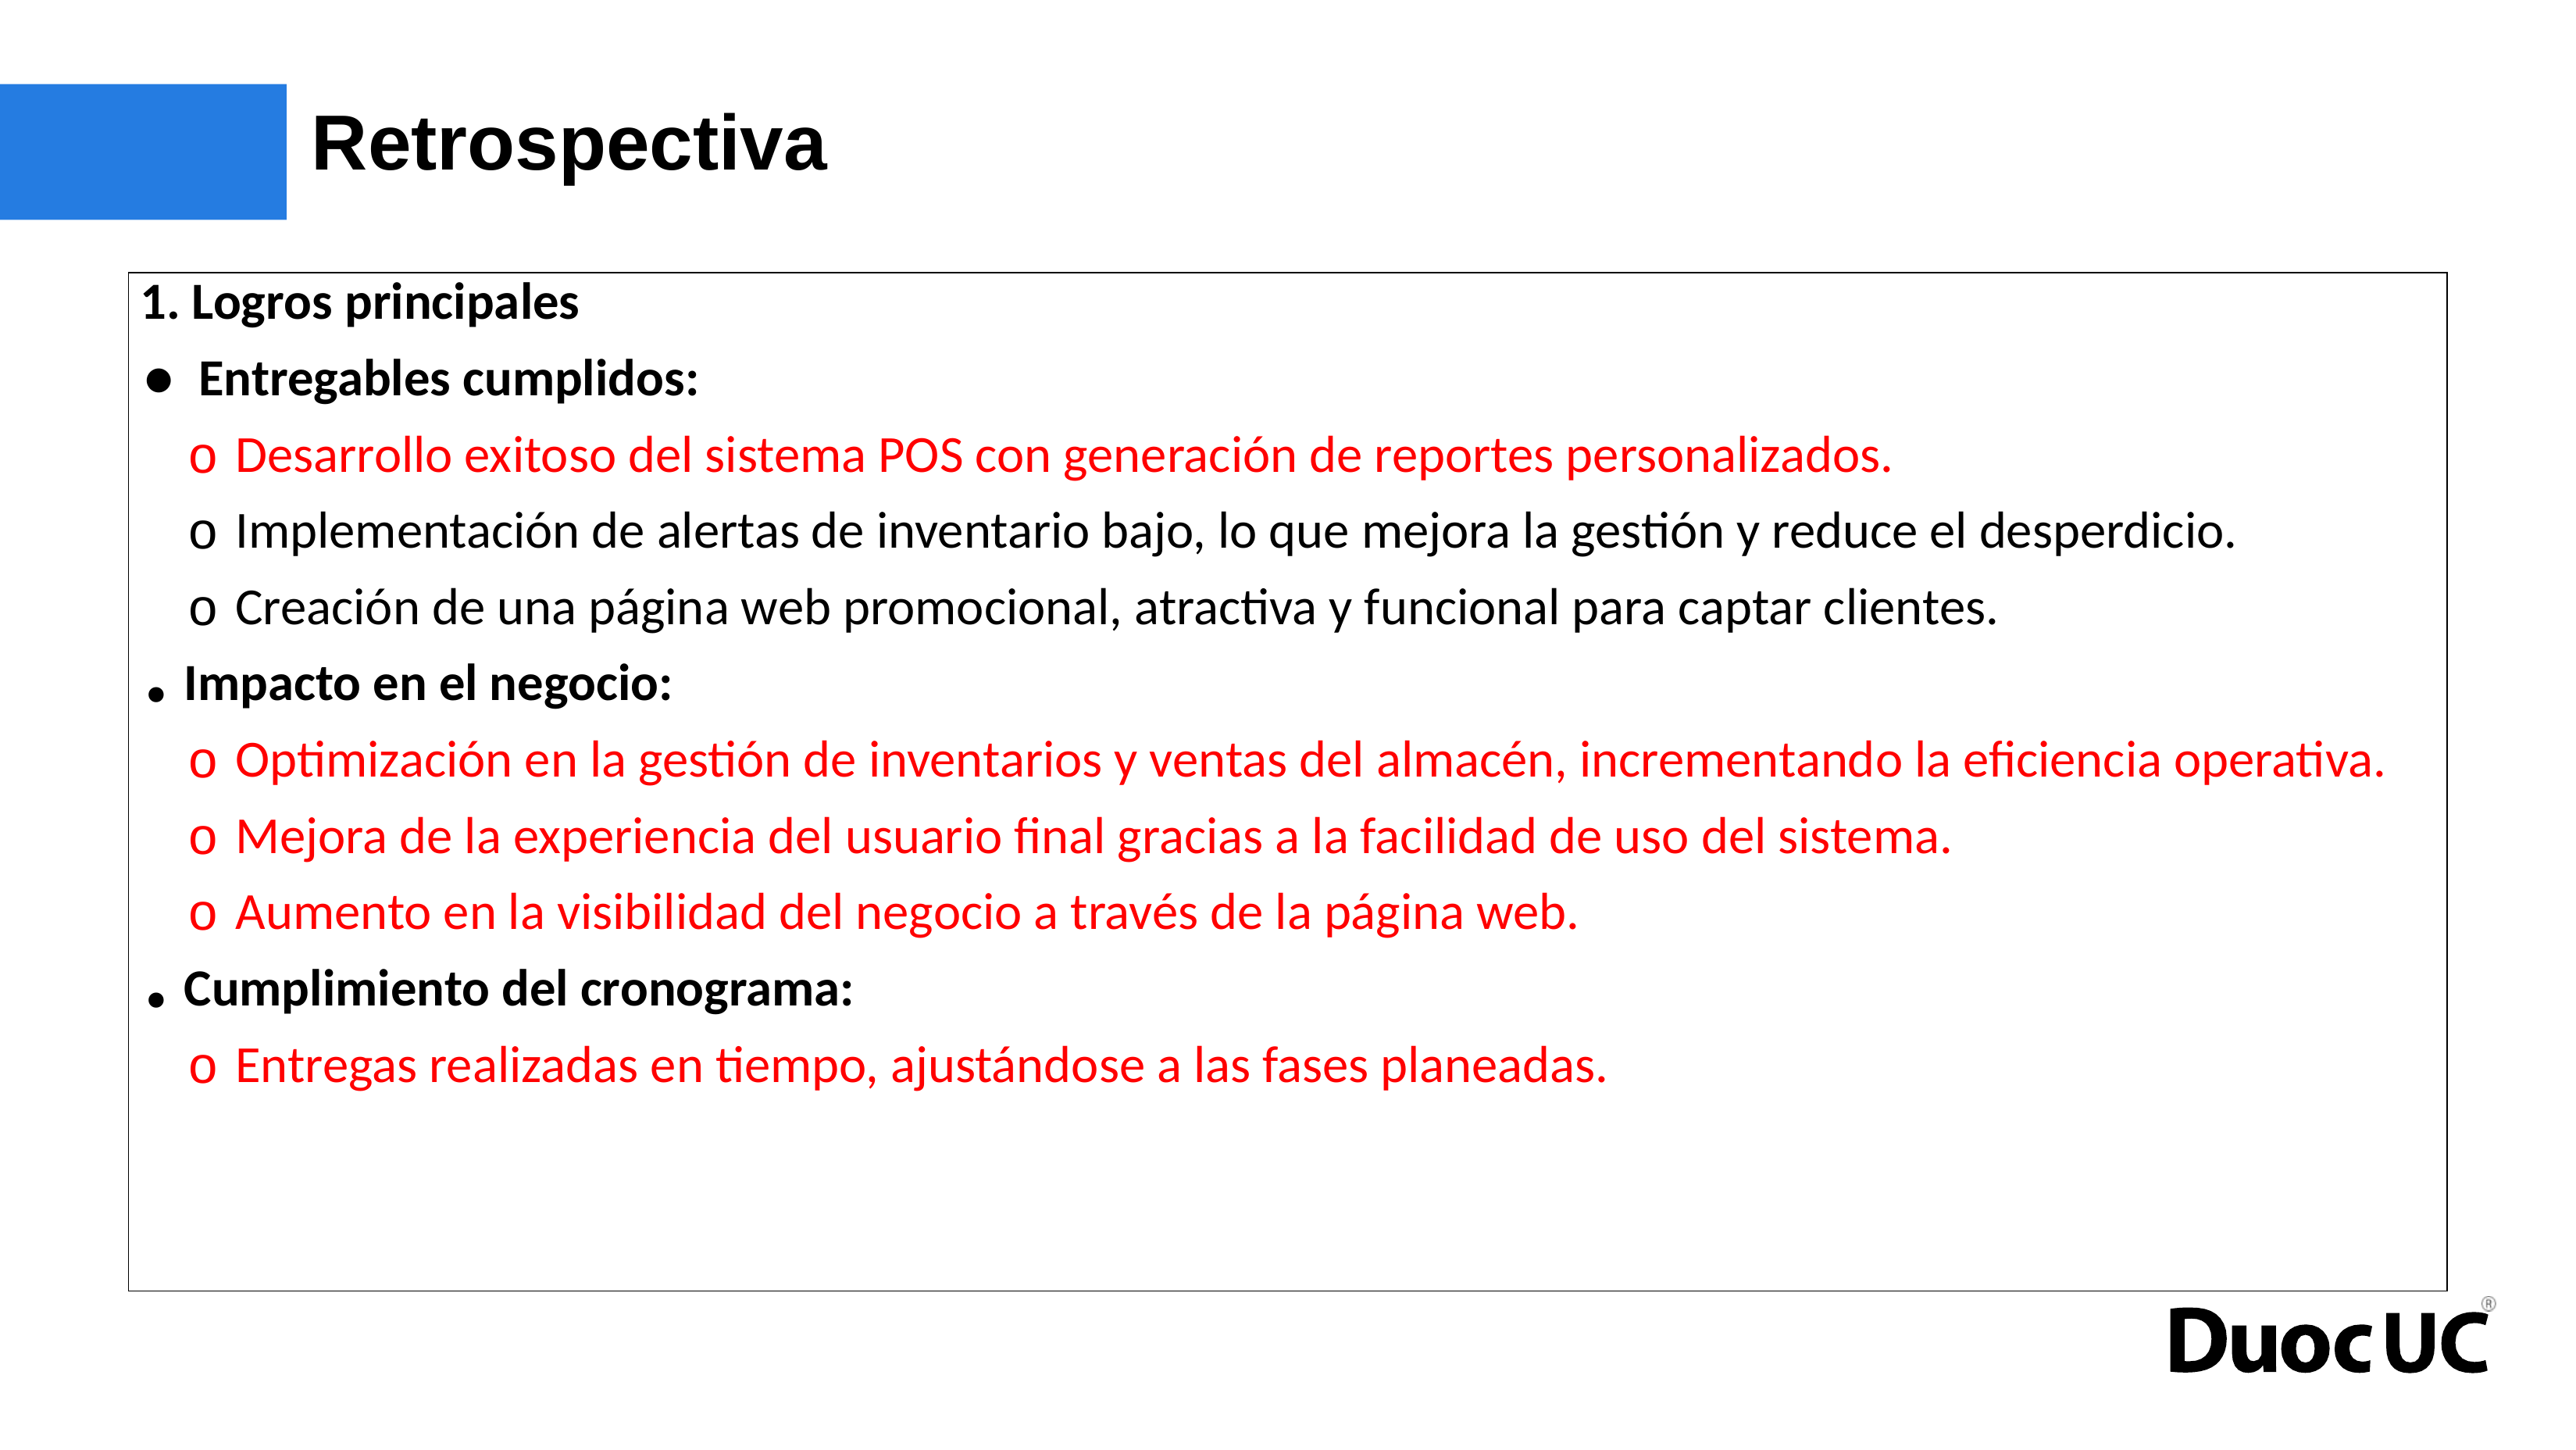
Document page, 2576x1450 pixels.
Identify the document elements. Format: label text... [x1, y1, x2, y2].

picture [2481, 1296, 2496, 1312]
title Retrospectiva [311, 91, 2489, 334]
table_header 1. Logros principales Entregables cumplidos: Desarrollo exitoso del sistema POS con generación de reportes personalizados. Implementación de alertas de inventario bajo, lo que mejora la gestión y reduce el desperdicio. Creación de una página web promocional, atractiva y funcional para captar clientes. Impacto en el negocio: Optimización en la gestión de inventarios y ventas del almacén, incrementando la eficiencia operativa. Mejora de la experiencia del usuario final gracias a la facilidad de uso del sistema. Aumento en la visibilidad del negocio a través de la página web. Cumplimiento del cronograma: Entregas realizadas en tiempo, ajustándose a las fases planeadas. [129, 273, 2446, 1291]
